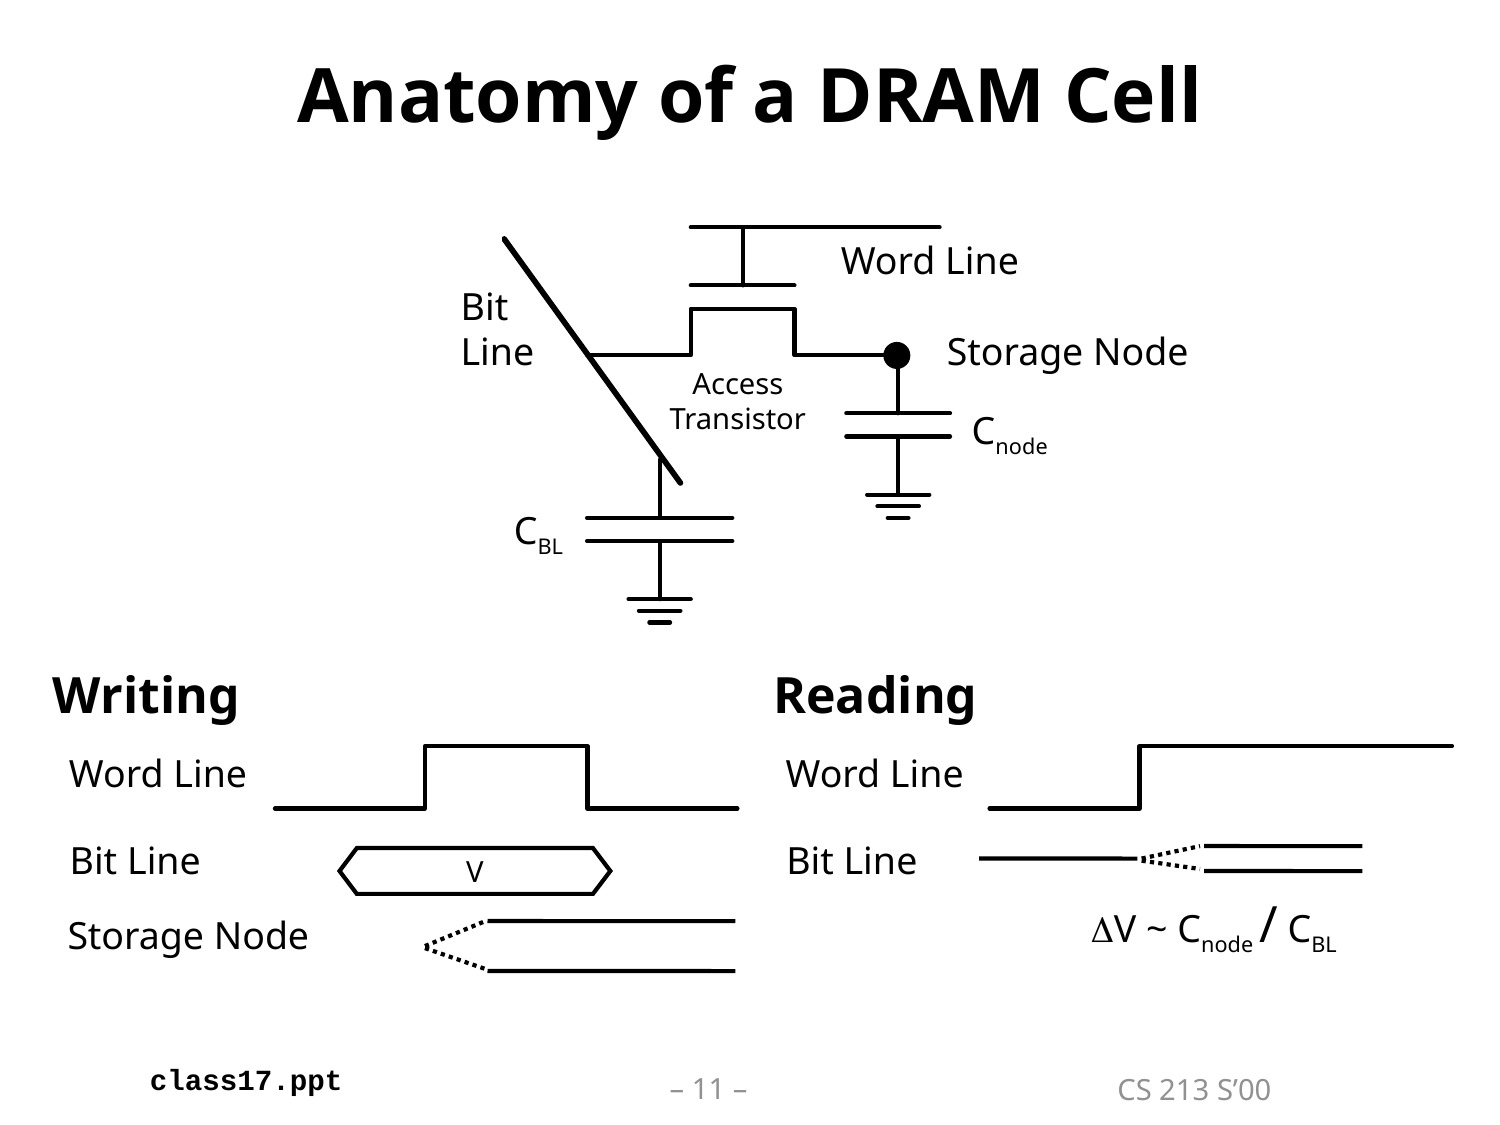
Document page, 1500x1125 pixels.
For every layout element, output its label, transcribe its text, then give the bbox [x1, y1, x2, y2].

title Anatomy of a DRAM Cell [283, 50, 1217, 144]
text_box Word Line [54, 742, 263, 802]
text_box Bit Line [54, 829, 216, 890]
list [501, 224, 953, 625]
text_box Storage Node [953, 321, 1204, 381]
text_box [762, 656, 1453, 960]
text_box [924, 399, 1488, 656]
text_box Writing [37, 656, 255, 731]
text_box Storage Node [52, 904, 325, 965]
text_box [274, 746, 738, 809]
text_box Word Line [953, 229, 1035, 290]
text_box V [339, 848, 611, 894]
text_box Bit Line [445, 275, 501, 381]
